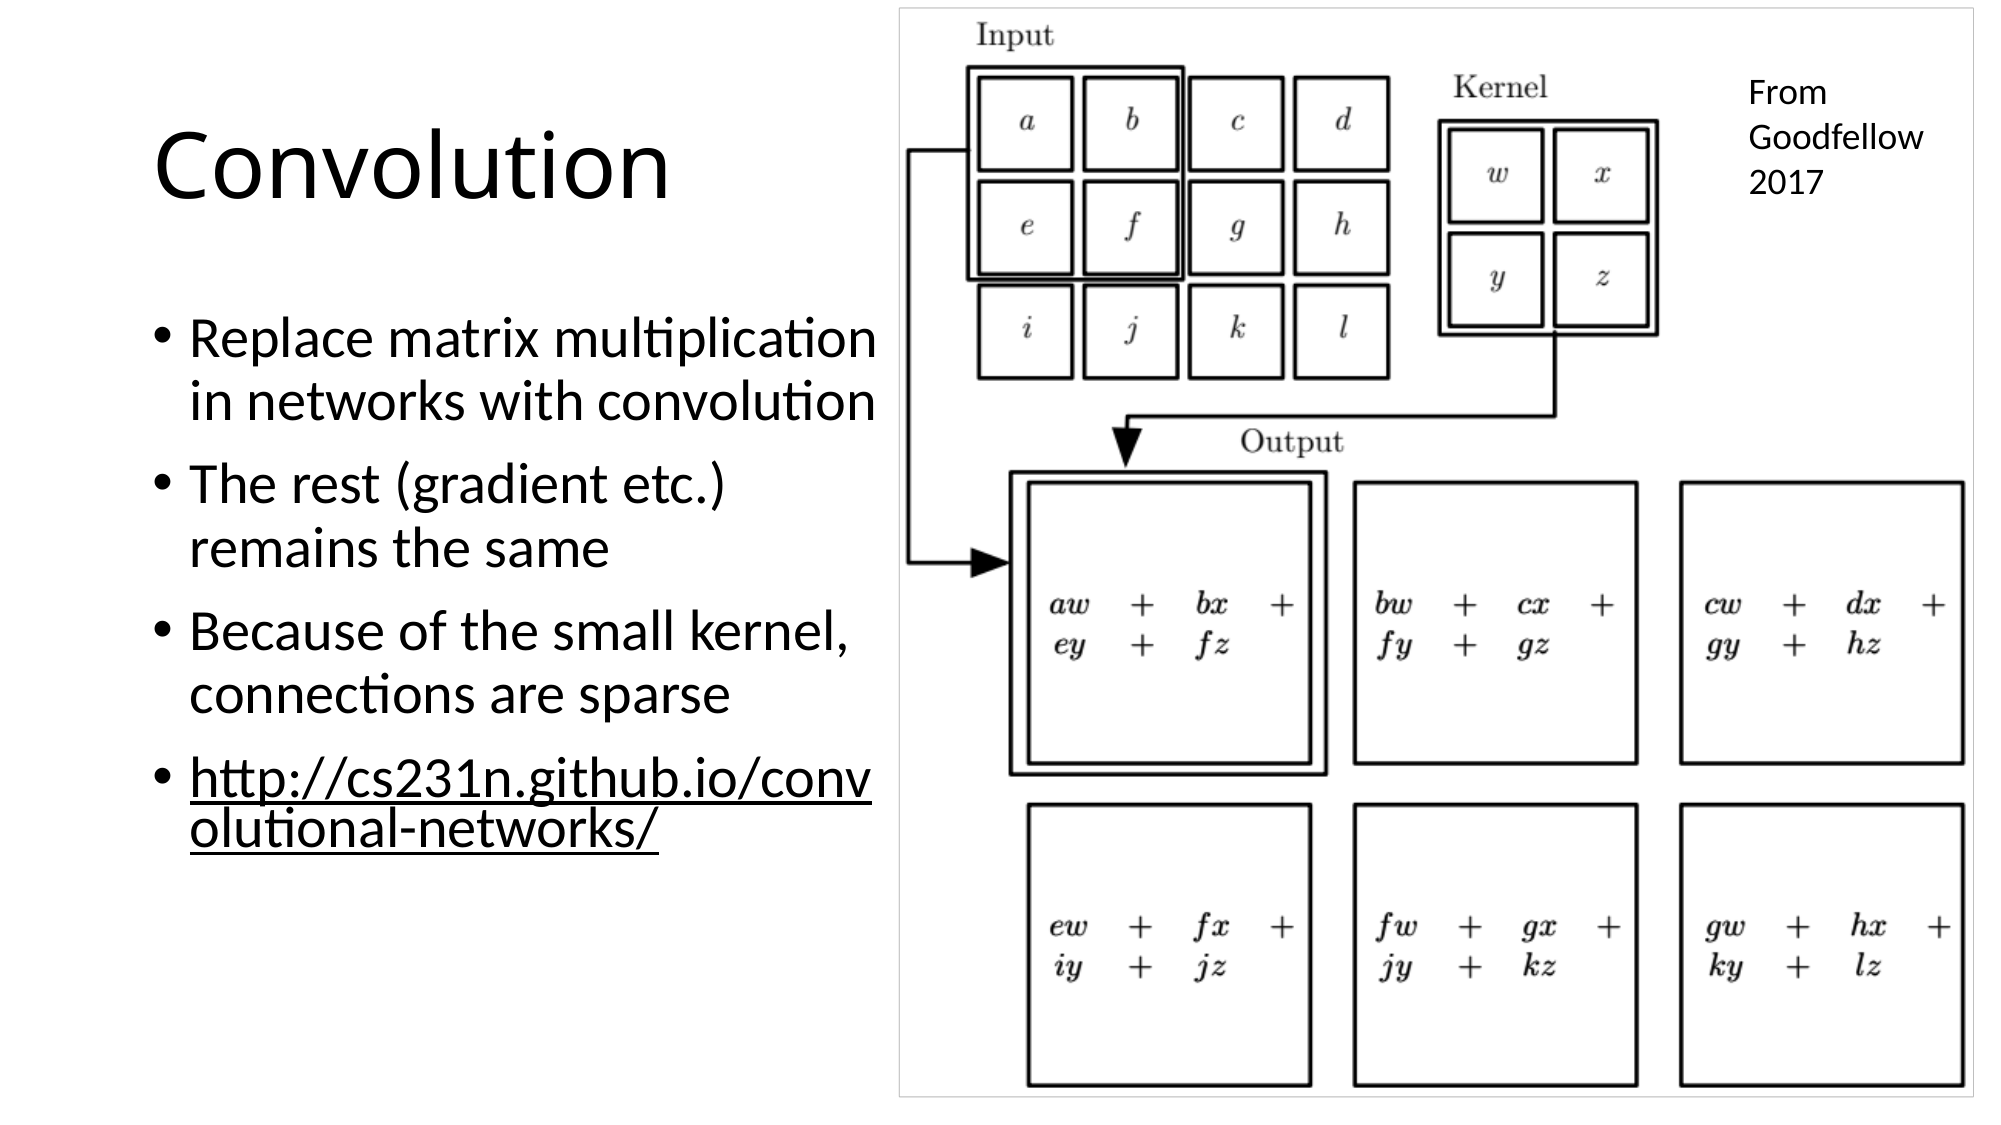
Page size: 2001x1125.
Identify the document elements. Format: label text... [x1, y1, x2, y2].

list Replace matrix multiplication in networks with convolution The rest (gradient etc.) remains the same Because of the small kernel, connections are sparse http://cs231n.github.io/convolutional-networks/ [137, 299, 864, 1014]
picture [864, 0, 2000, 1125]
title Convolution [137, 59, 864, 278]
